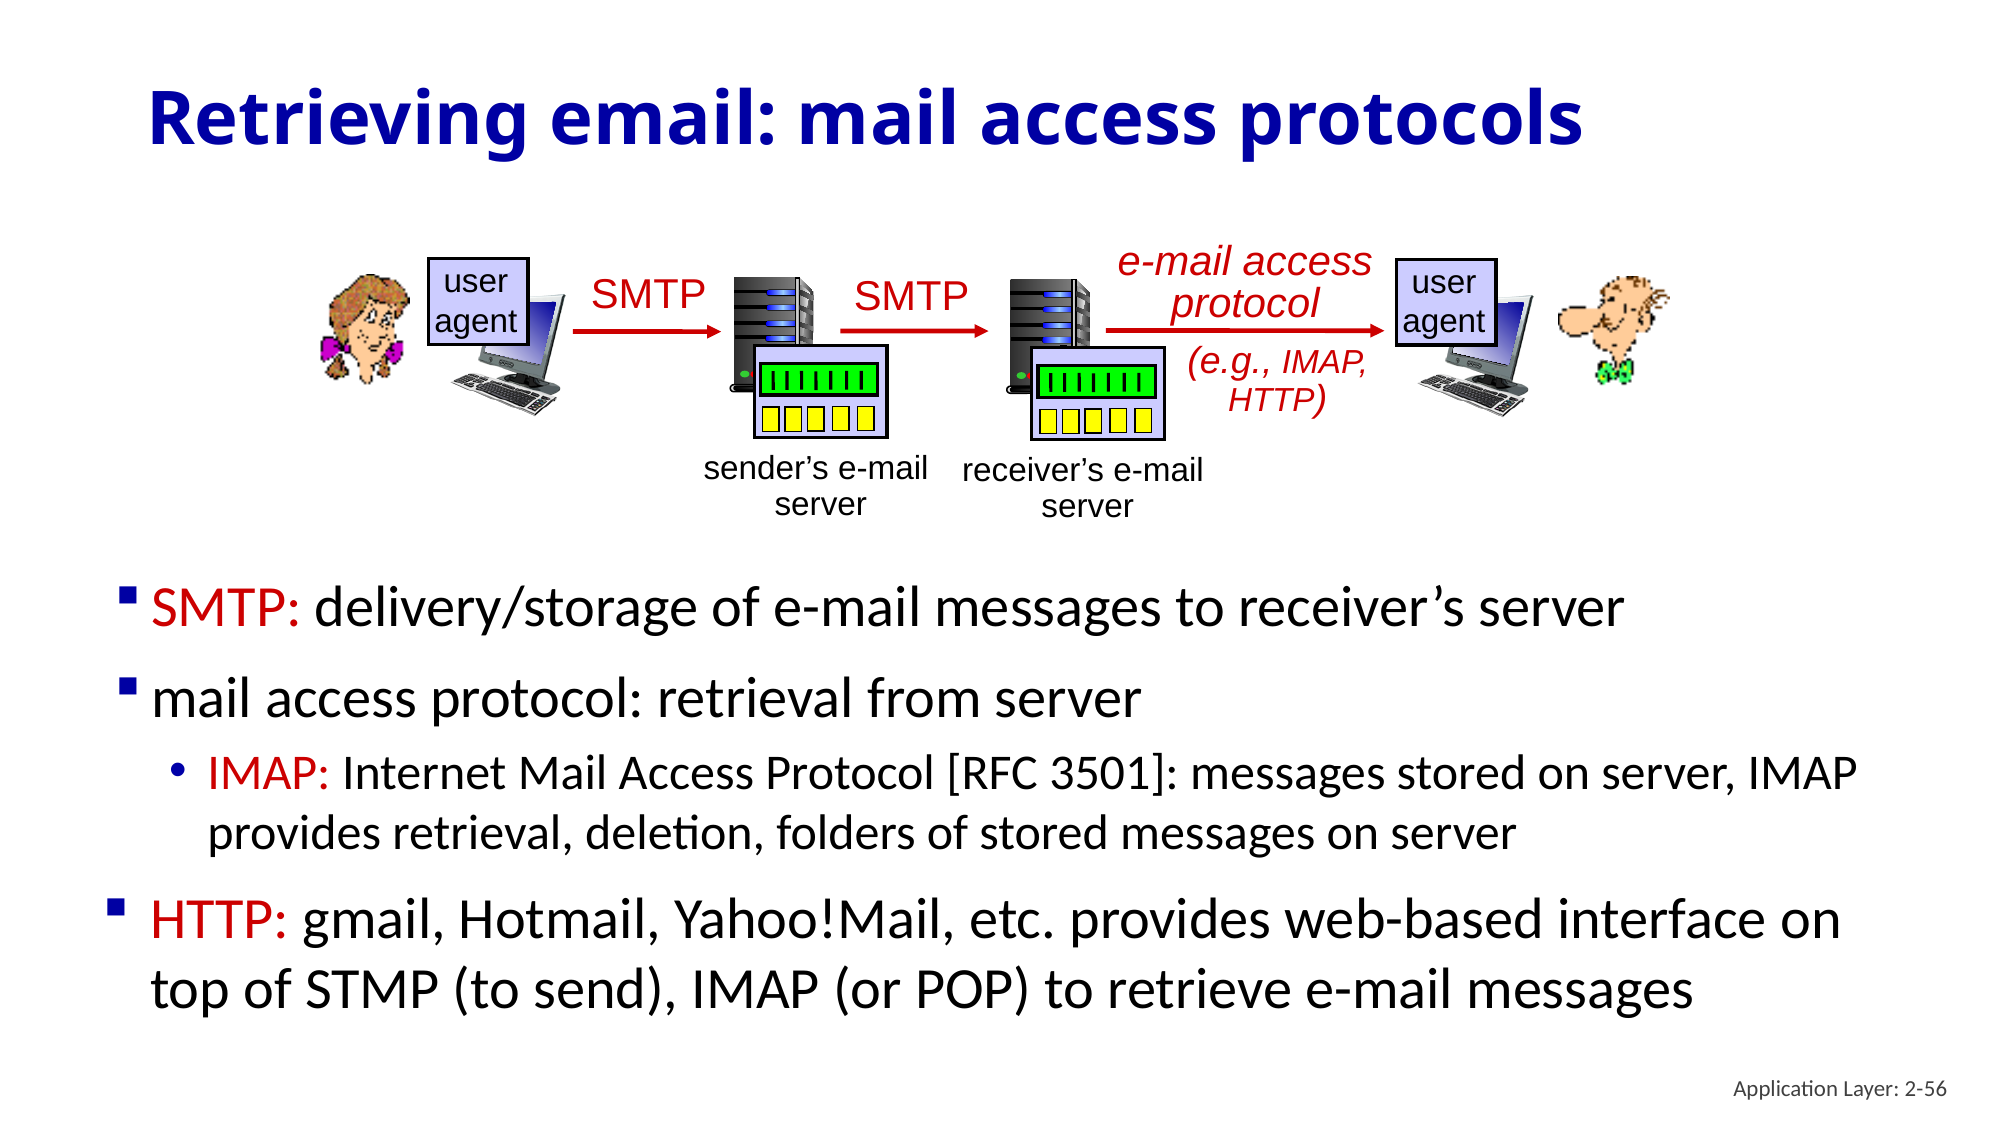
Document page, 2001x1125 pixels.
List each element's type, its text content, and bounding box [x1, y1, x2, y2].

text_box SMTP [576, 259, 722, 325]
picture [1558, 276, 1670, 391]
text_box receiver’s e-mail server [960, 445, 1229, 532]
text_box [864, 258, 1006, 309]
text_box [1098, 233, 1397, 428]
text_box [1031, 347, 1165, 440]
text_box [1387, 252, 1537, 426]
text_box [730, 277, 814, 345]
text_box SMTP: delivery/storage of e-mail messages to receiver’s server mail access protocol: retrieval from server IMAP: Internet Mail Access Protocol [RFC 3501]: messages stored on server, IMAP provides retrieval, deletion, folders of stored messages on server HTTP: gmail, Hotmail, Yahoo!Mail, etc. provides web-based interface on top of STMP (to send), IMAP (or POP) to retrieve e-mail messages [78, 560, 1924, 1078]
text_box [419, 251, 569, 425]
picture [317, 274, 410, 389]
text_box [840, 324, 989, 338]
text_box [682, 345, 960, 532]
text_box SMTP [838, 261, 985, 327]
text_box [1006, 279, 1091, 394]
text_box [572, 325, 722, 338]
slide_number Application Layer: 2-56 [1512, 1056, 1963, 1117]
title Retrieving email: mail access protocols [131, 47, 1856, 195]
